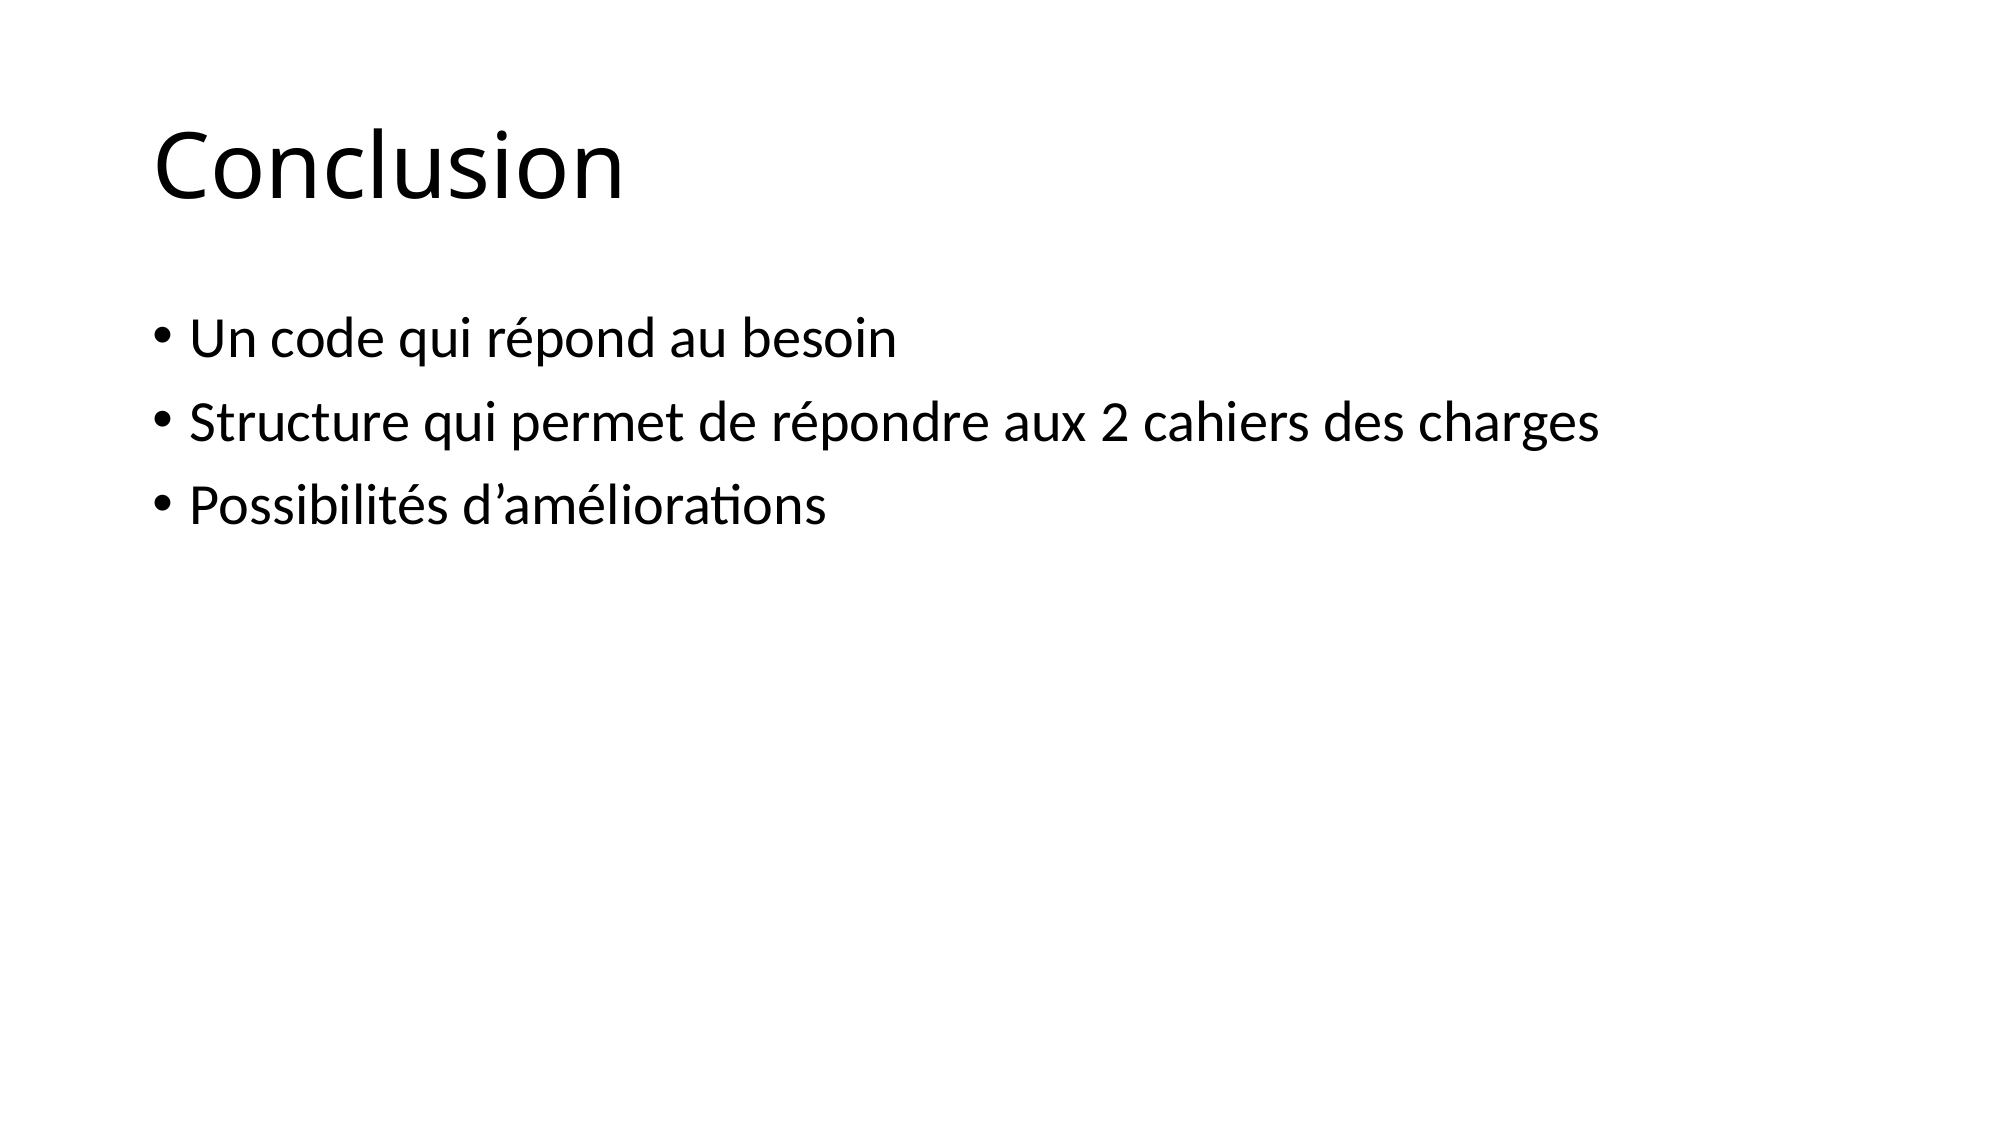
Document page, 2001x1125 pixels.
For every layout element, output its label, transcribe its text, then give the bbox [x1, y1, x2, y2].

list Un code qui répond au besoin Structure qui permet de répondre aux 2 cahiers des charges Possibilités d’améliorations [137, 299, 1863, 1014]
title Conclusion [137, 59, 1863, 278]
